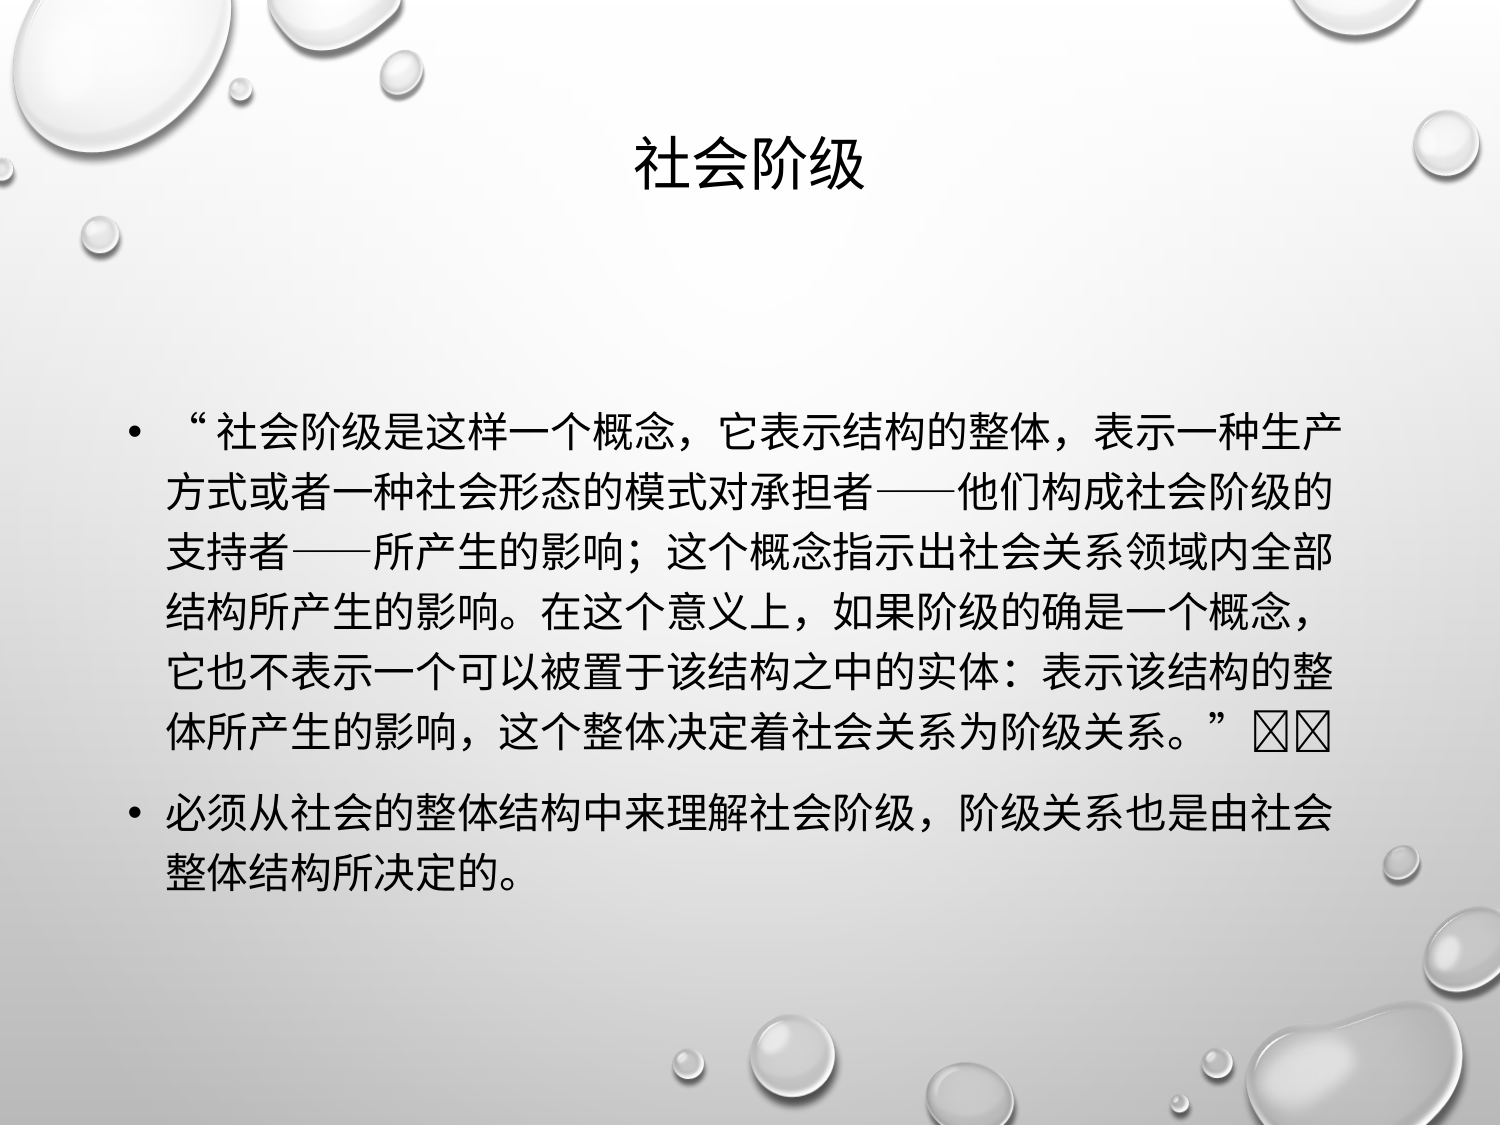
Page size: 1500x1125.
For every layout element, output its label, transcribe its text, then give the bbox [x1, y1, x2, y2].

picture [0, 0, 1500, 1125]
title 社会阶级 [112, 101, 1388, 232]
list “社会阶级是这样一个概念，它表示结构的整体，表示一种生产方式或者一种社会形态的模式对承担者——他们构成社会阶级的支持者——所产生的影响；这个概念指示出社会关系领域内全部结构所产生的影响。在这个意义上，如果阶级的确是一个概念，它也不表示一个可以被置于该结构之中的实体：表示该结构的整体所产生的影响，这个整体决定着社会关系为阶级关系。” 必须从社会的整体结构中来理解社会阶级，阶级关系也是由社会整体结构所决定的。 [112, 388, 1388, 950]
